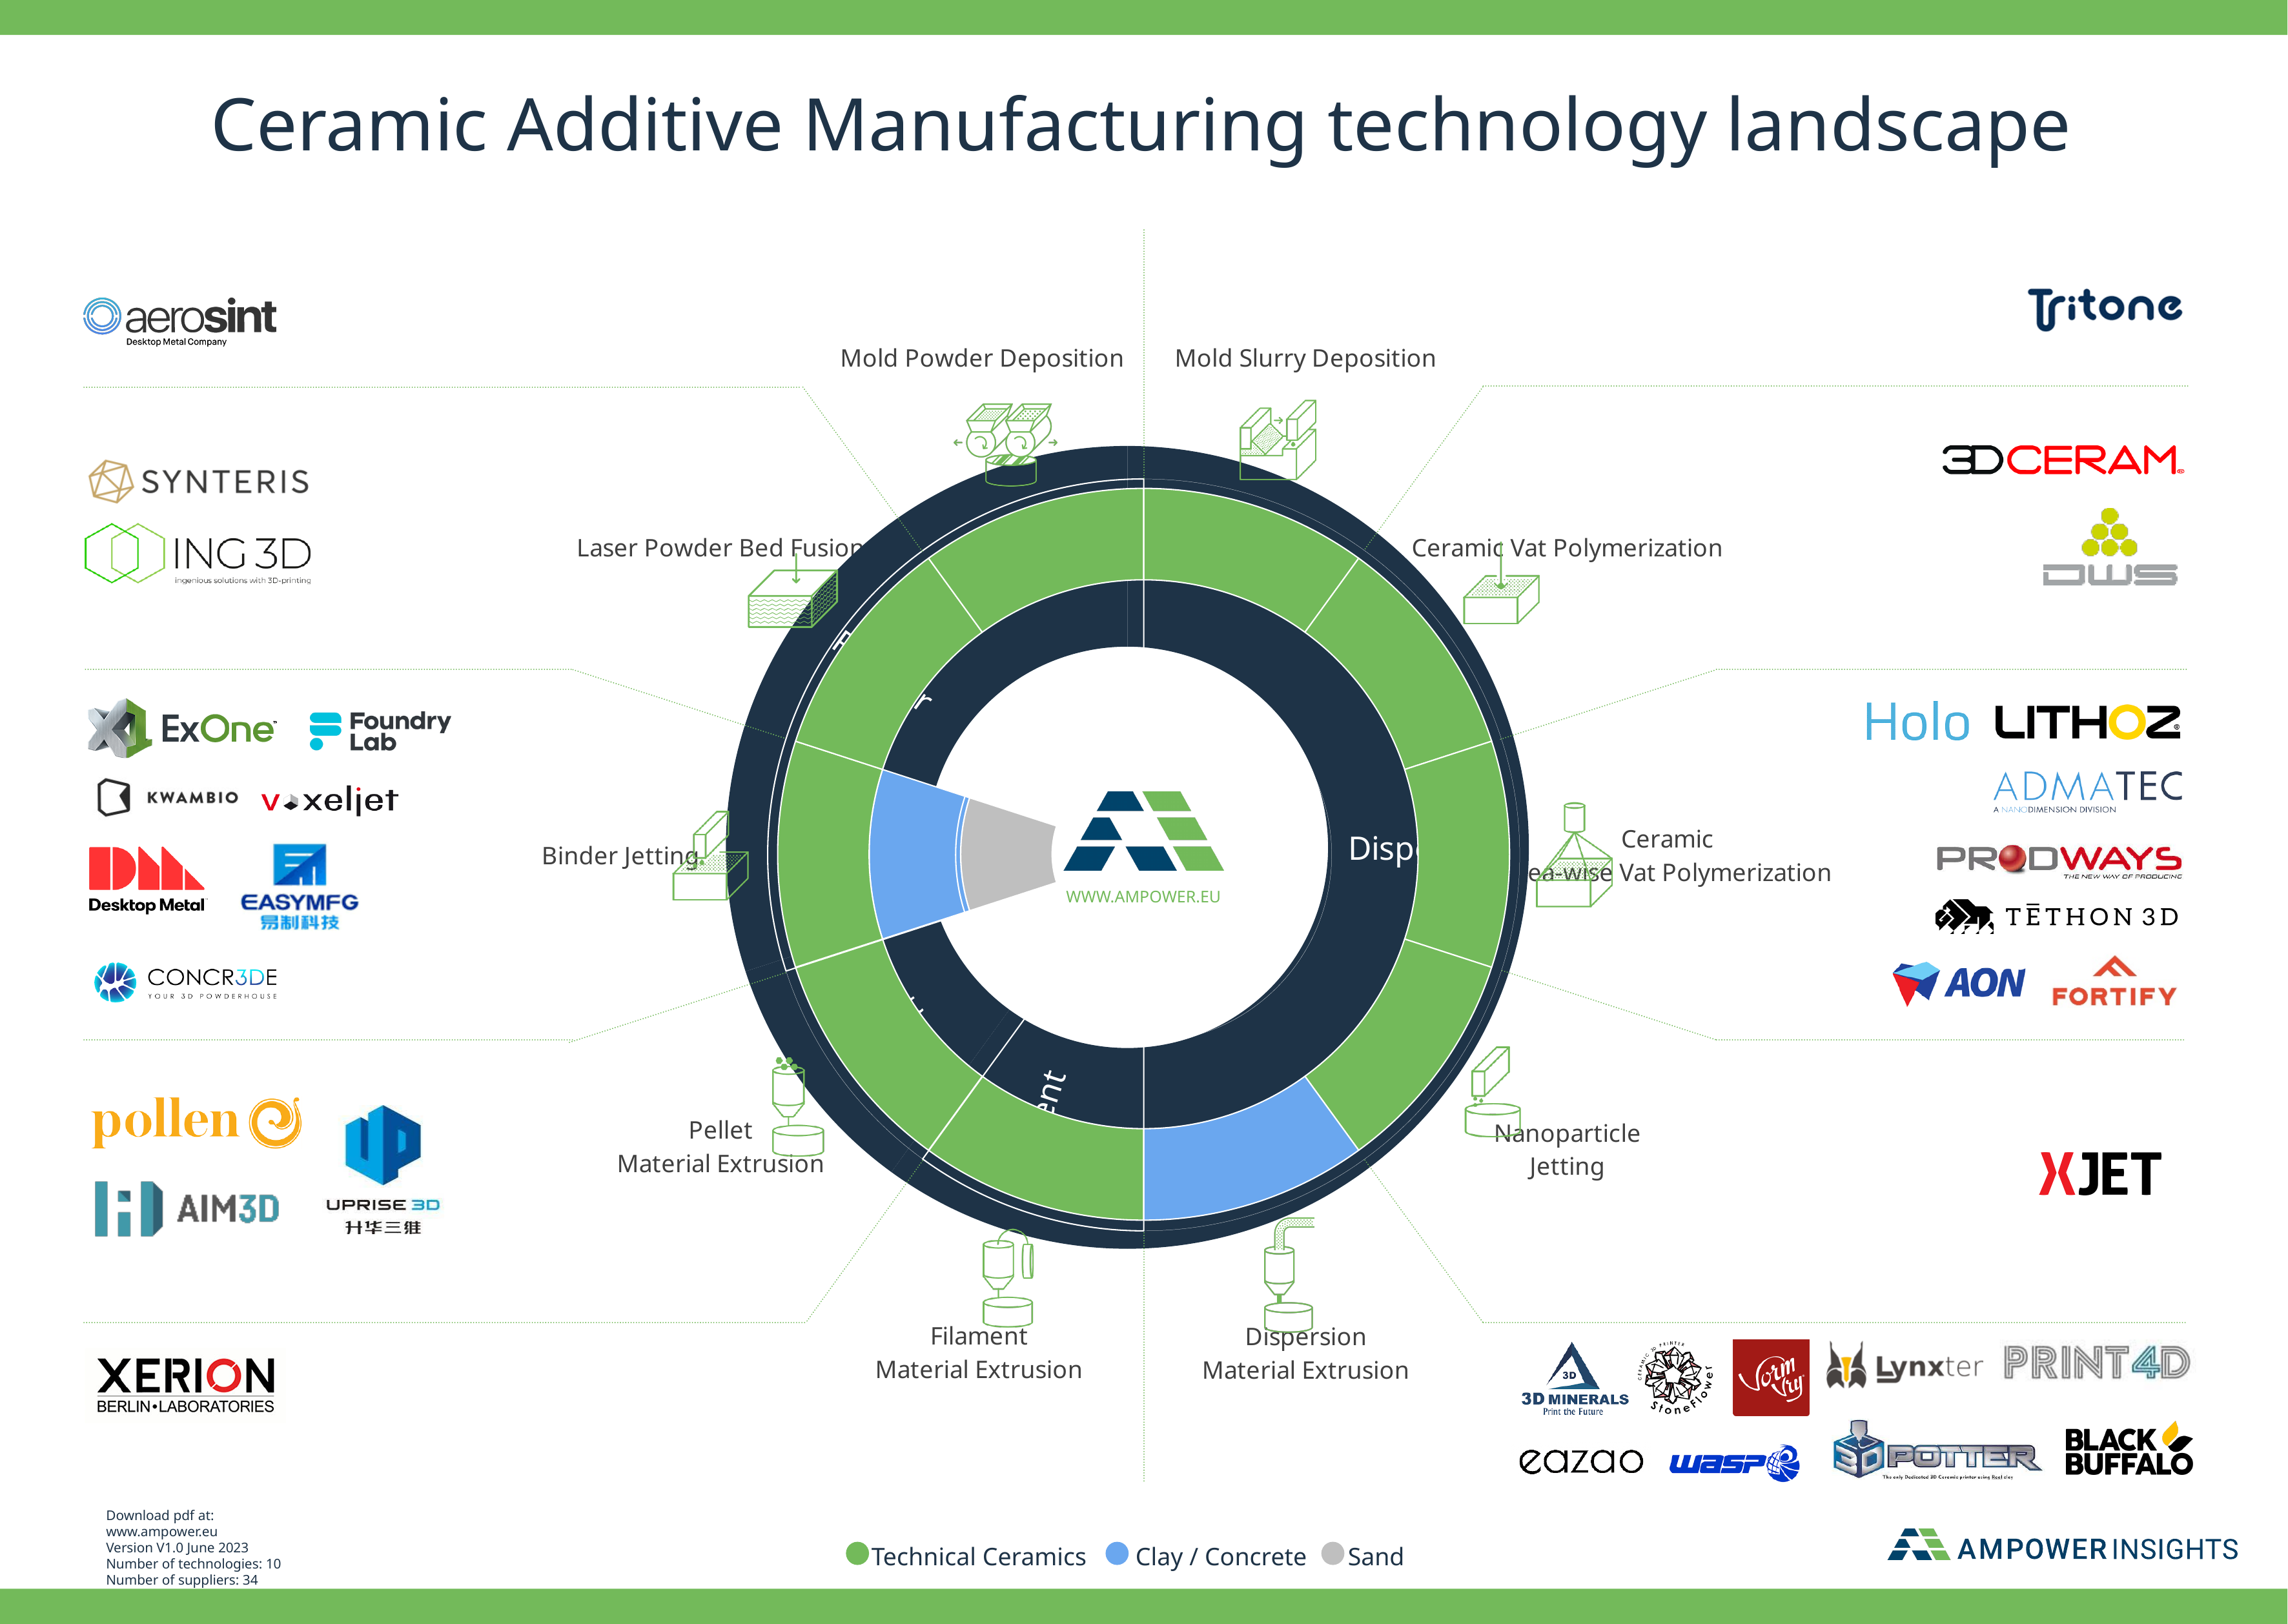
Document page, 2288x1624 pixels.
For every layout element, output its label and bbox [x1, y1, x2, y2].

picture [310, 711, 452, 751]
picture [85, 523, 311, 584]
picture [94, 1181, 280, 1238]
picture [86, 698, 277, 758]
picture [230, 829, 369, 937]
picture [1264, 1217, 1314, 1333]
picture [1463, 542, 1540, 624]
picture [1733, 1339, 1810, 1417]
picture [1638, 1341, 1713, 1414]
picture [1934, 443, 2185, 476]
picture [1892, 960, 2026, 1008]
picture [1864, 700, 1972, 740]
picture [317, 1105, 449, 1234]
picture [771, 1057, 824, 1157]
picture [2049, 953, 2178, 1008]
picture [2026, 280, 2187, 338]
picture [85, 1348, 287, 1423]
picture [2066, 1421, 2193, 1475]
picture [1668, 1441, 1808, 1490]
picture [1536, 802, 1613, 908]
picture [94, 962, 276, 1002]
picture [1511, 1442, 1651, 1474]
picture [252, 780, 407, 822]
picture [2043, 508, 2178, 585]
picture [2039, 1152, 2161, 1195]
picture [1887, 1528, 1951, 1560]
picture [78, 450, 322, 513]
picture [1832, 1419, 2045, 1480]
picture [954, 403, 1057, 487]
picture [1991, 1334, 2205, 1391]
picture [672, 811, 749, 900]
picture [91, 1096, 302, 1149]
picture [1995, 704, 2180, 740]
picture [1988, 771, 2187, 813]
picture [89, 846, 208, 915]
picture [1936, 898, 2178, 934]
picture [1520, 1340, 1631, 1416]
picture [87, 775, 250, 820]
picture [1826, 1341, 1983, 1389]
picture [1935, 844, 2183, 880]
picture [1464, 1046, 1521, 1137]
picture [983, 1228, 1034, 1328]
picture [83, 298, 276, 347]
picture [1240, 400, 1316, 480]
picture [1063, 791, 1225, 871]
